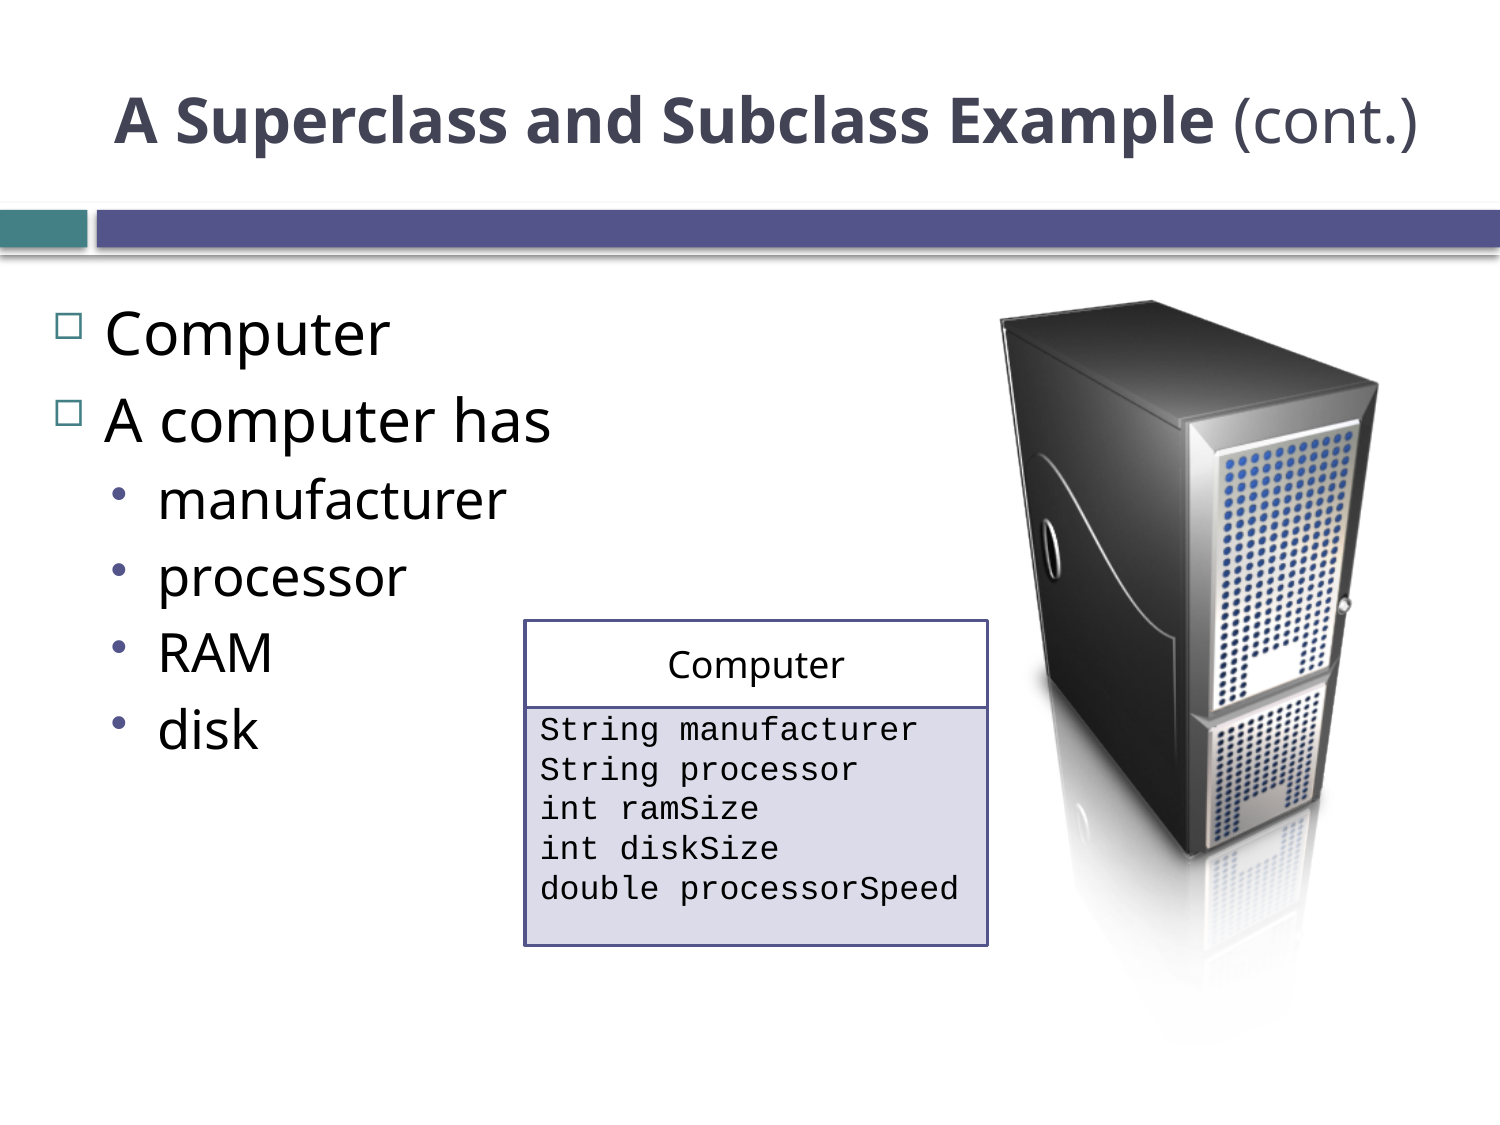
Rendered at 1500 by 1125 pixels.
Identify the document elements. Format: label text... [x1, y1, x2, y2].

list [999, 299, 1380, 1051]
list Computer A computer has manufacturer processor RAM disk [37, 287, 938, 1031]
title A Superclass and Subclass Example (cont.) [99, 37, 1438, 201]
text_box Computer [523, 619, 989, 706]
text_box String manufacturer String processor int ramSize int diskSize double processorSpeed [523, 706, 989, 947]
